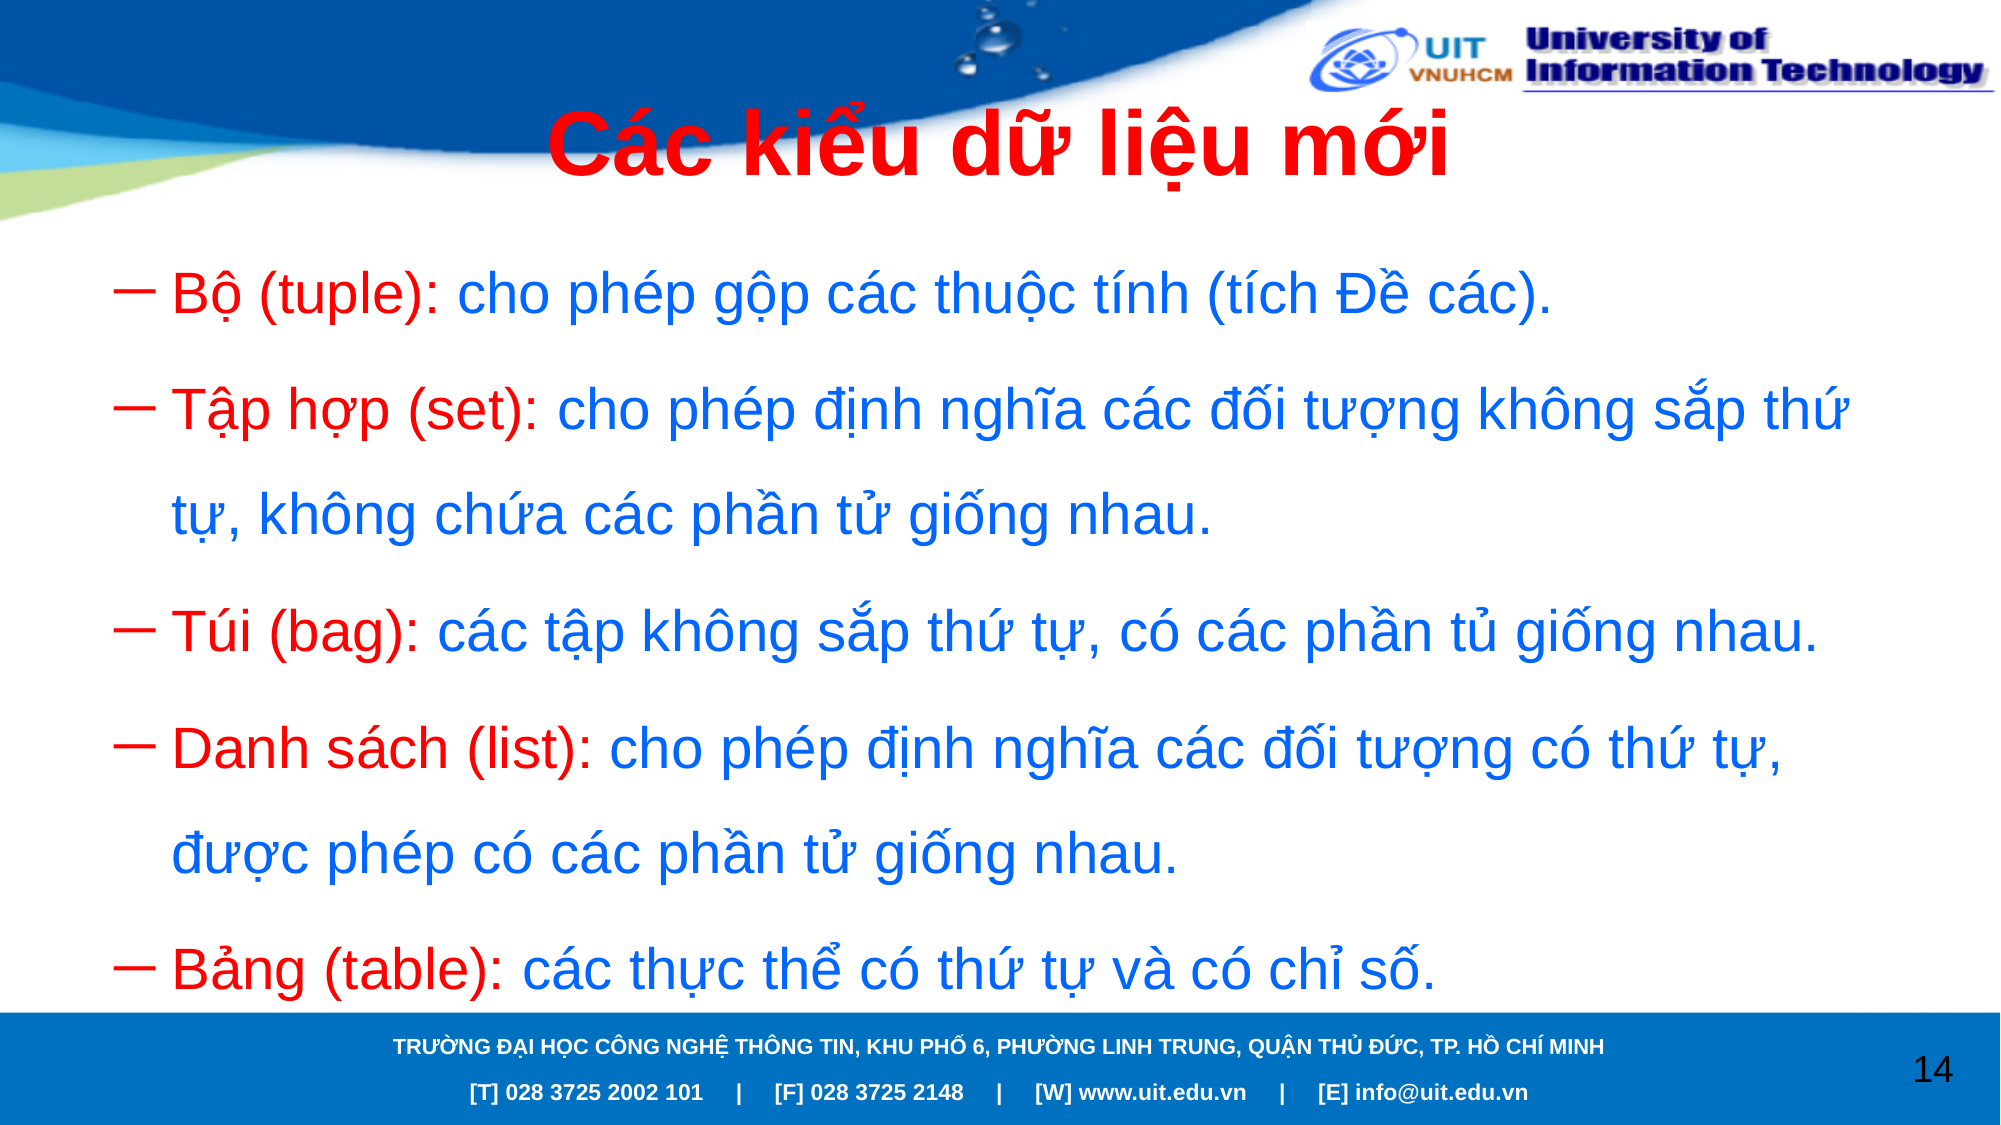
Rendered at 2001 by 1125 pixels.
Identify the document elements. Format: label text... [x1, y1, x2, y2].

list Bộ (tuple): cho phép gộp các thuộc tính (tích Đề các). Tập hợp (set): cho phép định nghĩa các đối tượng không sắp thứ tự, không chứa các phần tử giống nhau. Túi (bag): các tập không sắp thứ tự, có các phần tủ giống nhau. Danh sách (list): cho phép định nghĩa các đối tượng có thứ tự, được phép có các phần tử giống nhau. Bảng (table): các thực thể có thứ tự và có chỉ số. [99, 212, 1900, 955]
title Các kiểu dữ liệu mới [99, 45, 1900, 212]
picture [0, 0, 2001, 1125]
